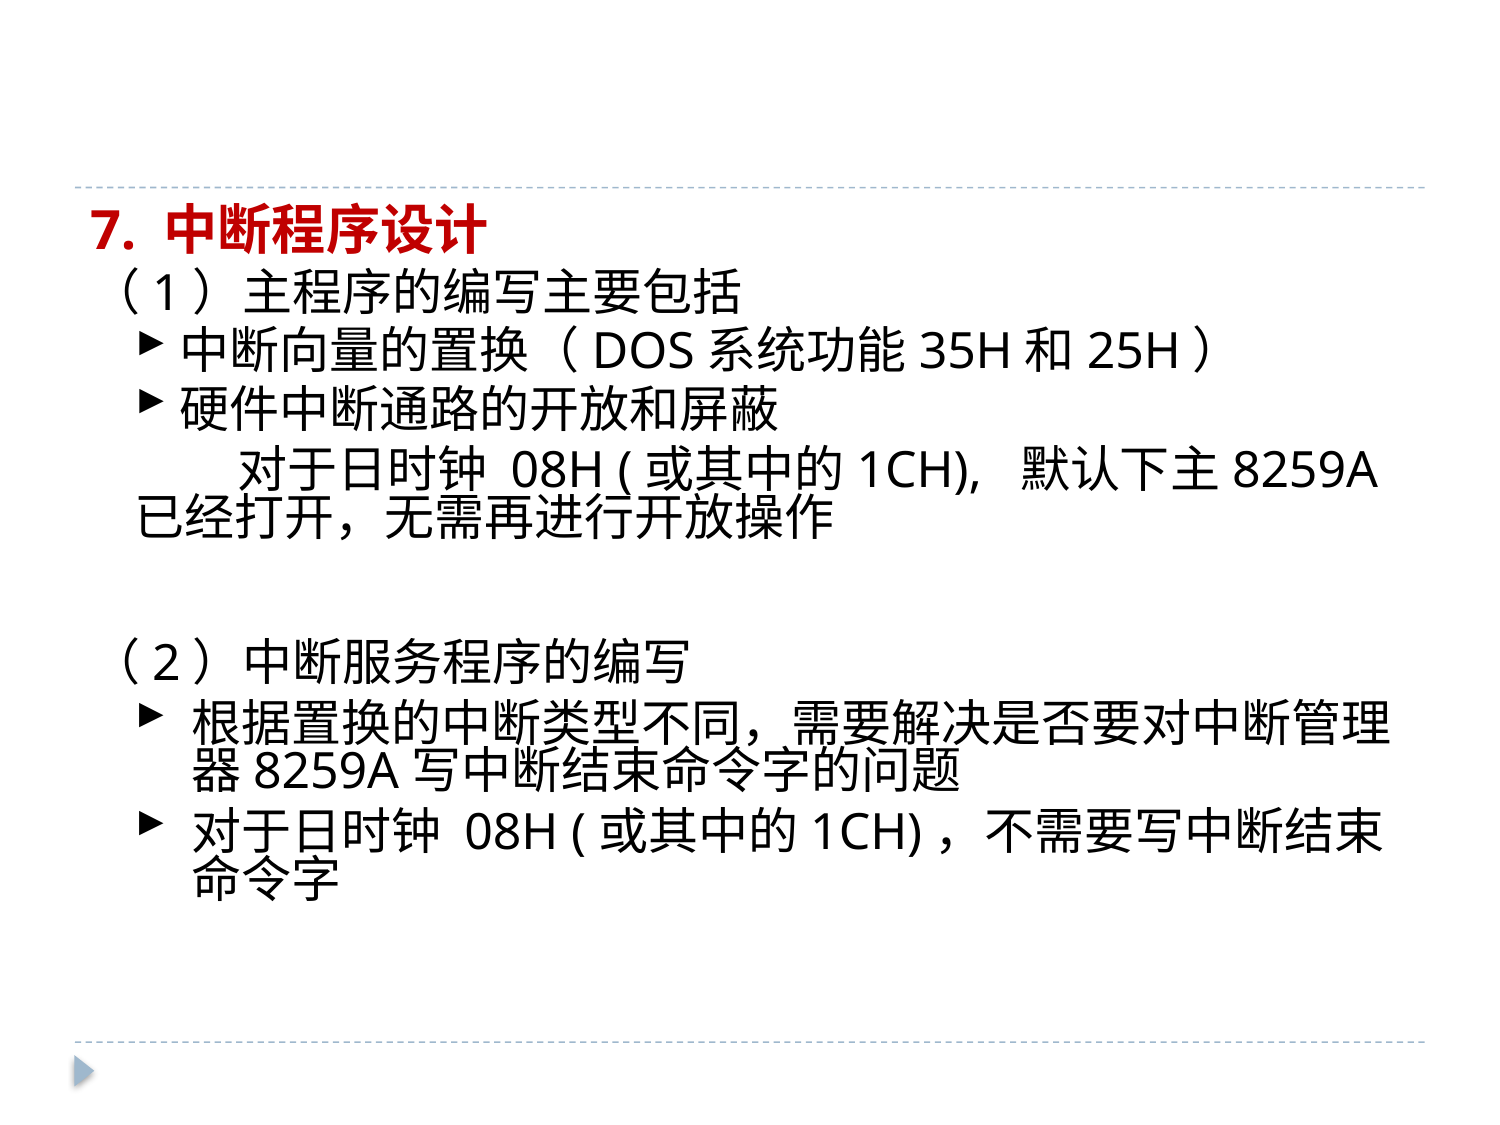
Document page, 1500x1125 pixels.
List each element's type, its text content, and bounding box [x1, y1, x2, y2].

list 7. 中断程序设计 （1）主程序的编写主要包括 中断向量的置换（DOS系统功能35H和25H） 硬件中断通路的开放和屏蔽 对于日时钟 08H (或其中的1CH), 默认下主8259A已经打开，无需再进行开放操作 （2）中断服务程序的编写 根据置换的中断类型不同，需要解决是否要对中断管理器8259A写中断结束命令字的问题 对于日时钟 08H (或其中的1CH)，不需要写中断结束命令字 [75, 200, 1425, 1010]
